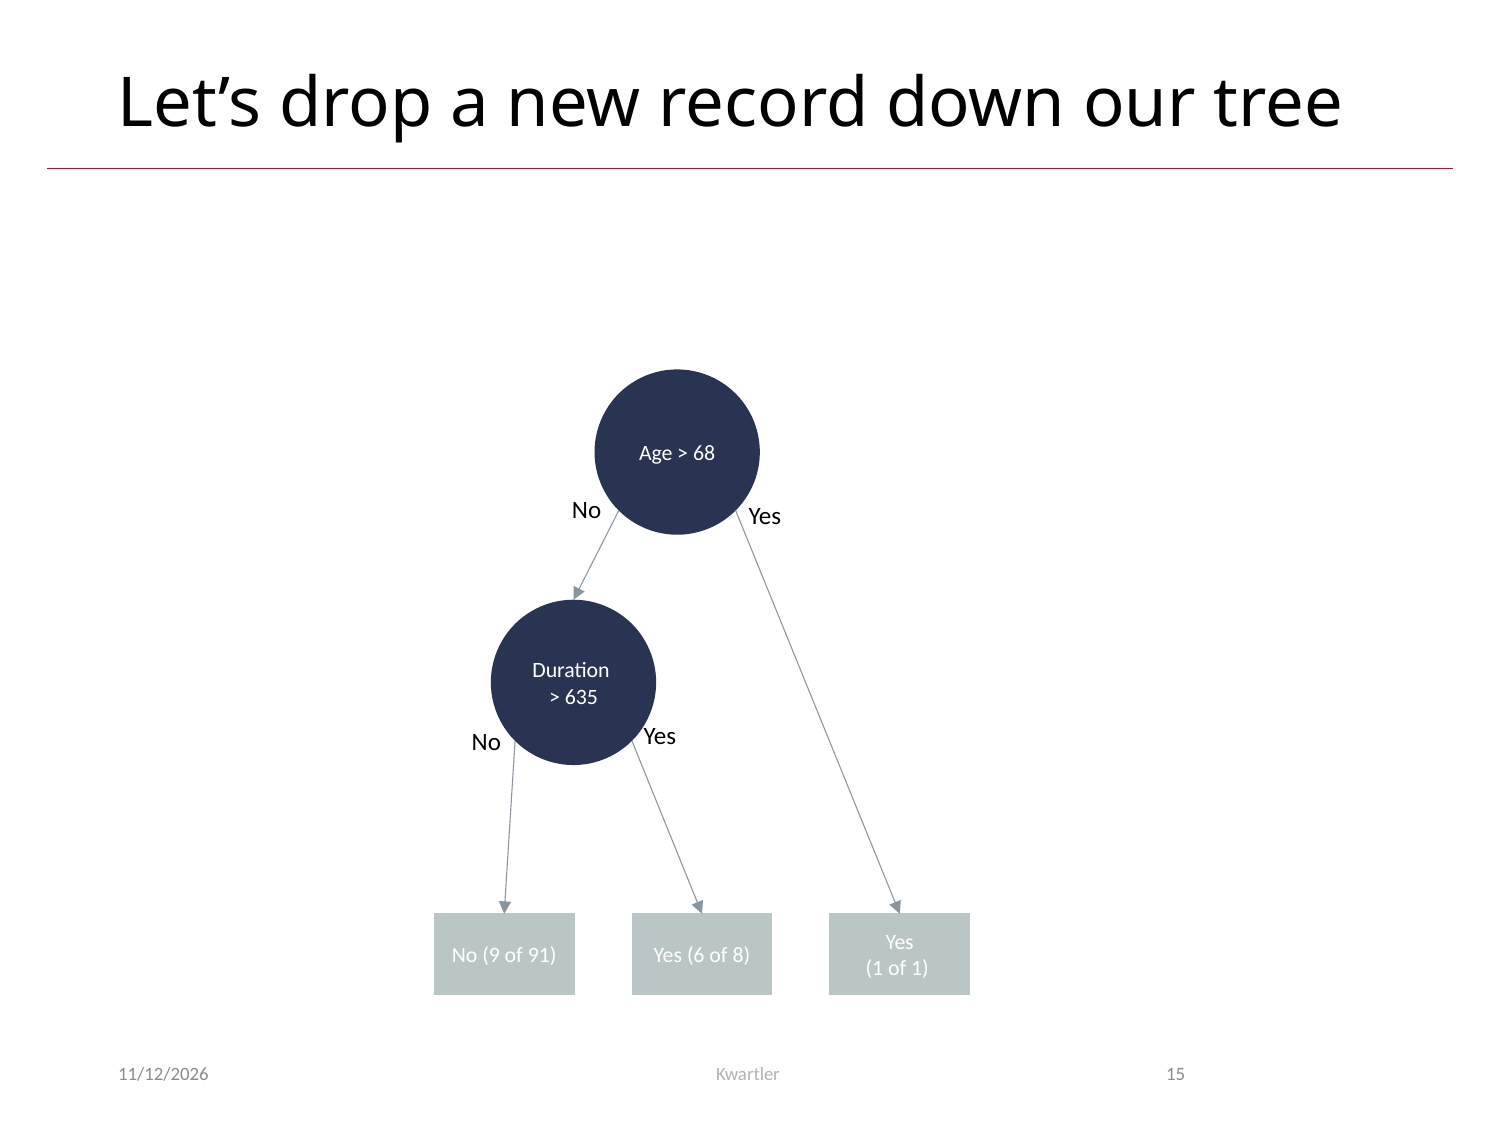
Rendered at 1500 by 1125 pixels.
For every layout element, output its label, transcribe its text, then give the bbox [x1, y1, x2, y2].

title Let’s drop a new record down our tree [103, 59, 1397, 157]
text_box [434, 369, 970, 995]
slide_number 15 [1059, 1042, 1200, 1103]
footer Kwartler [496, 1042, 1004, 1103]
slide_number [103, 1042, 441, 1103]
